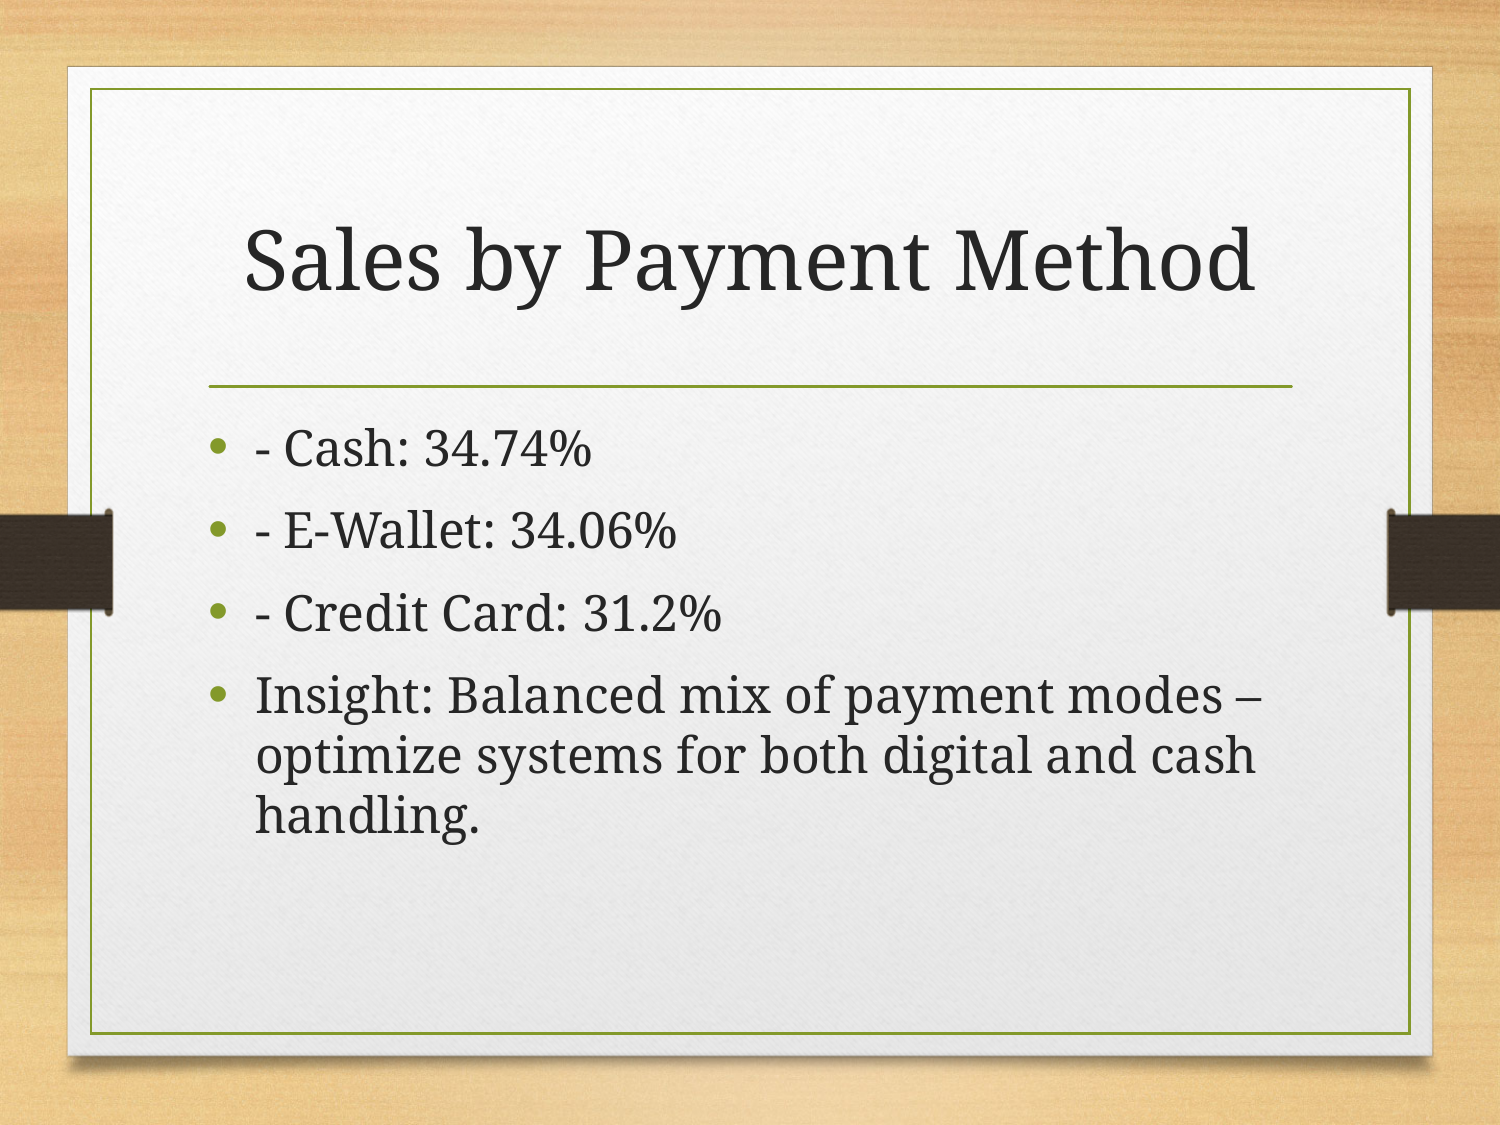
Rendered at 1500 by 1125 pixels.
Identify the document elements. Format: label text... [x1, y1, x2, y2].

title Sales by Payment Method [193, 150, 1309, 365]
picture [0, 0, 1500, 1125]
list - Cash: 34.74% - E-Wallet: 34.06% - Credit Card: 31.2% Insight: Balanced mix of payment modes – optimize systems for both digital and cash handling. [193, 408, 1309, 974]
